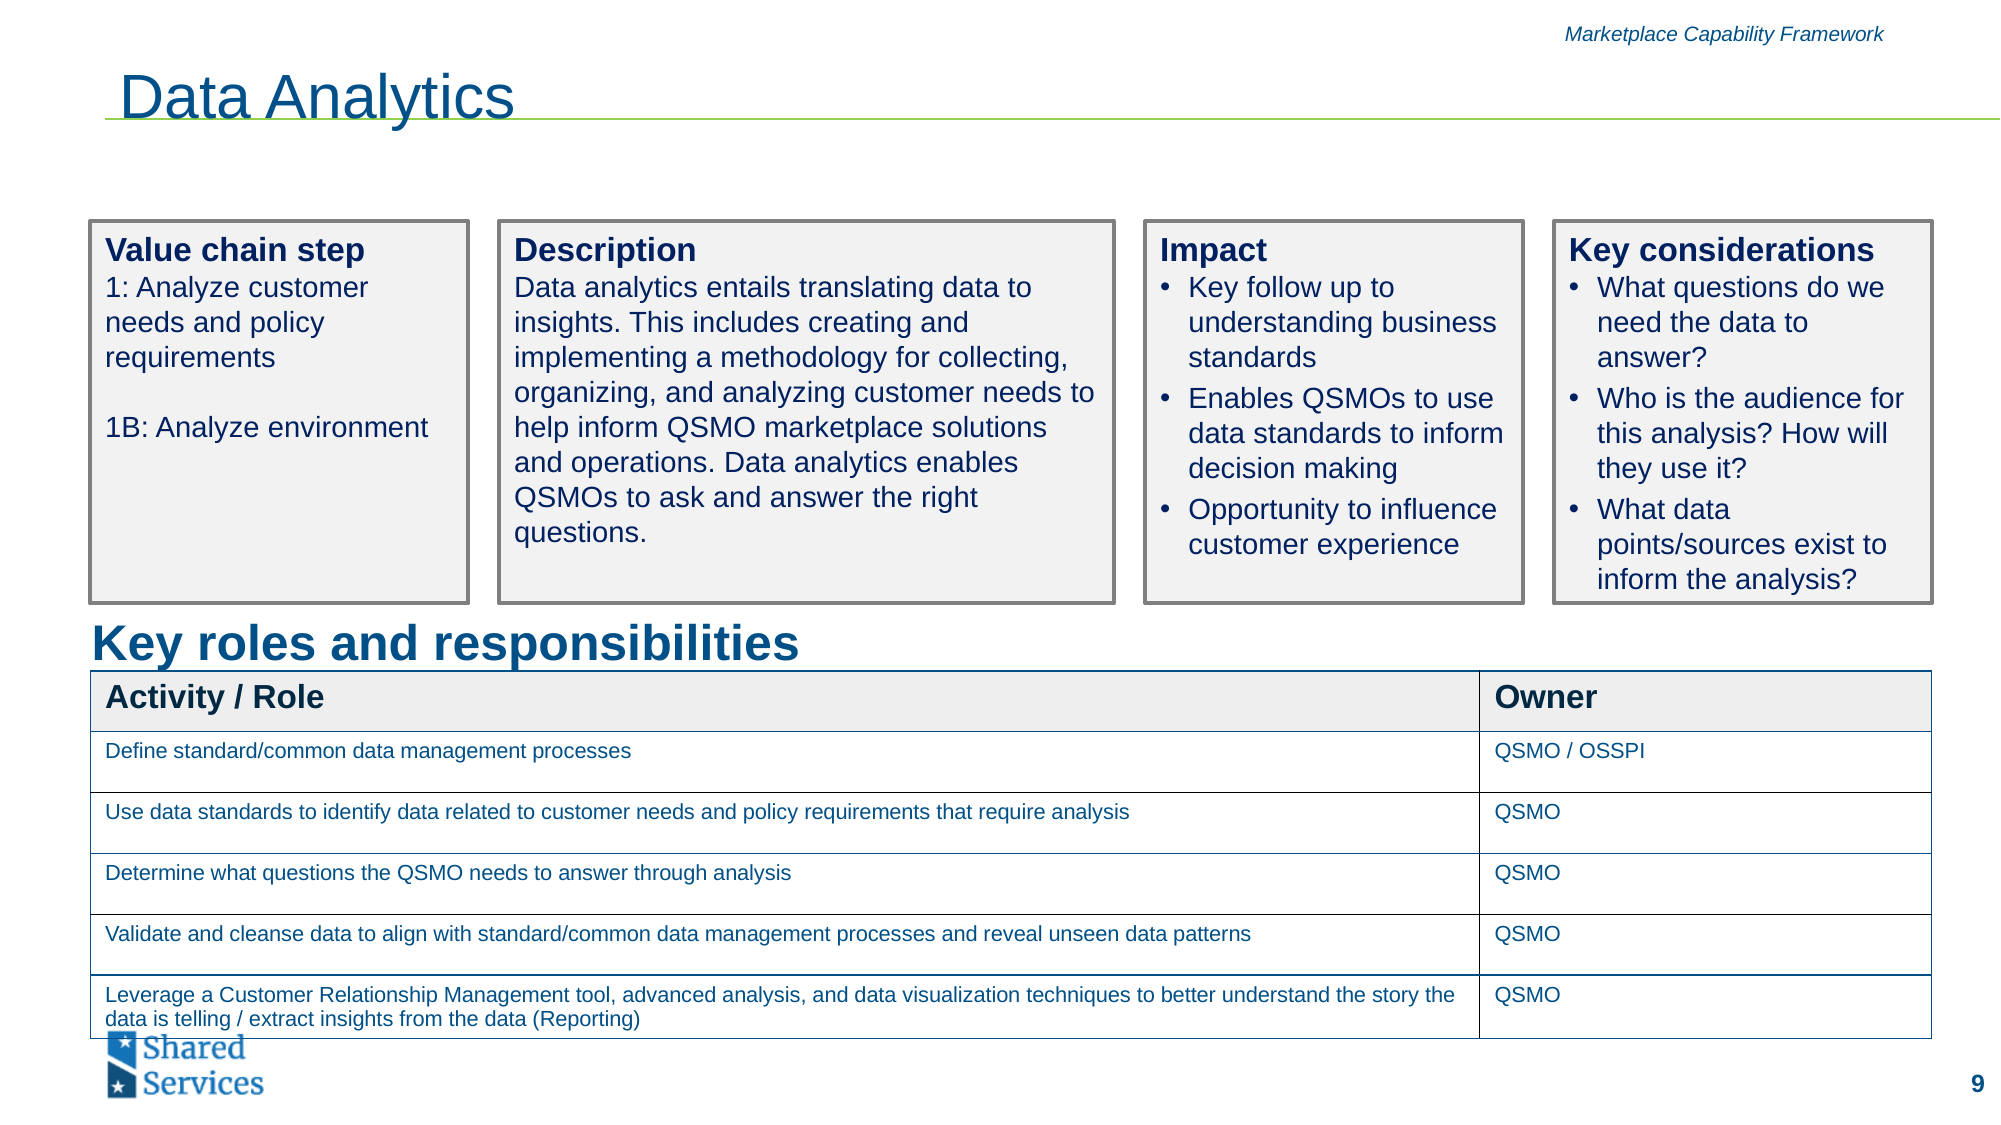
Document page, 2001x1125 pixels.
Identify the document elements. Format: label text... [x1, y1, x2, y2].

table_cell QSMO / OSSPI [1480, 732, 1931, 792]
table_cell Determine what questions the QSMO needs to answer through analysis [91, 854, 1479, 914]
table_cell Use data standards to identify data related to customer needs and policy requirements that require analysis [91, 793, 1479, 853]
table_cell Define standard/common data management processes [91, 732, 1479, 792]
table_header Activity / Role [91, 672, 1479, 731]
table_cell QSMO [1480, 976, 1931, 1038]
text_box Description Data analytics entails translating data to insights. This includes creating and implementing a methodology for collecting, organizing, and analyzing customer needs to help inform QSMO marketplace solutions and operations. Data analytics enables QSMOs to ask and answer the right questions. [499, 221, 1115, 604]
text_box Impact Key follow up to understanding business standards Enables QSMOs to use data standards to inform decision making Opportunity to influence customer experience [1145, 221, 1523, 604]
text_box Key considerations What questions do we need the data to answer? Who is the audience for this analysis? How will they use it? What data points/sources exist to inform the analysis? [1554, 221, 1932, 604]
picture [100, 1039, 268, 1107]
table_cell QSMO [1480, 854, 1931, 914]
text_box Key roles and responsibilities [76, 602, 819, 678]
table_cell Leverage a Customer Relationship Management tool, advanced analysis, and data visualization techniques to better understand the story the data is telling / extract insights from the data (Reporting) [91, 976, 1479, 1038]
slide_number 9 [1879, 1026, 2000, 1113]
text_box Value chain step 1: Analyze customer needs and policy requirements 1B: Analyze environment [90, 221, 469, 602]
table_header Owner [1480, 672, 1931, 731]
table_cell QSMO [1480, 915, 1931, 974]
title Data Analytics [104, 23, 1899, 165]
footer Marketplace Capability Framework [1325, 12, 1900, 55]
table_cell QSMO [1480, 793, 1931, 853]
table_cell Validate and cleanse data to align with standard/common data management processes and reveal unseen data patterns [91, 915, 1479, 974]
